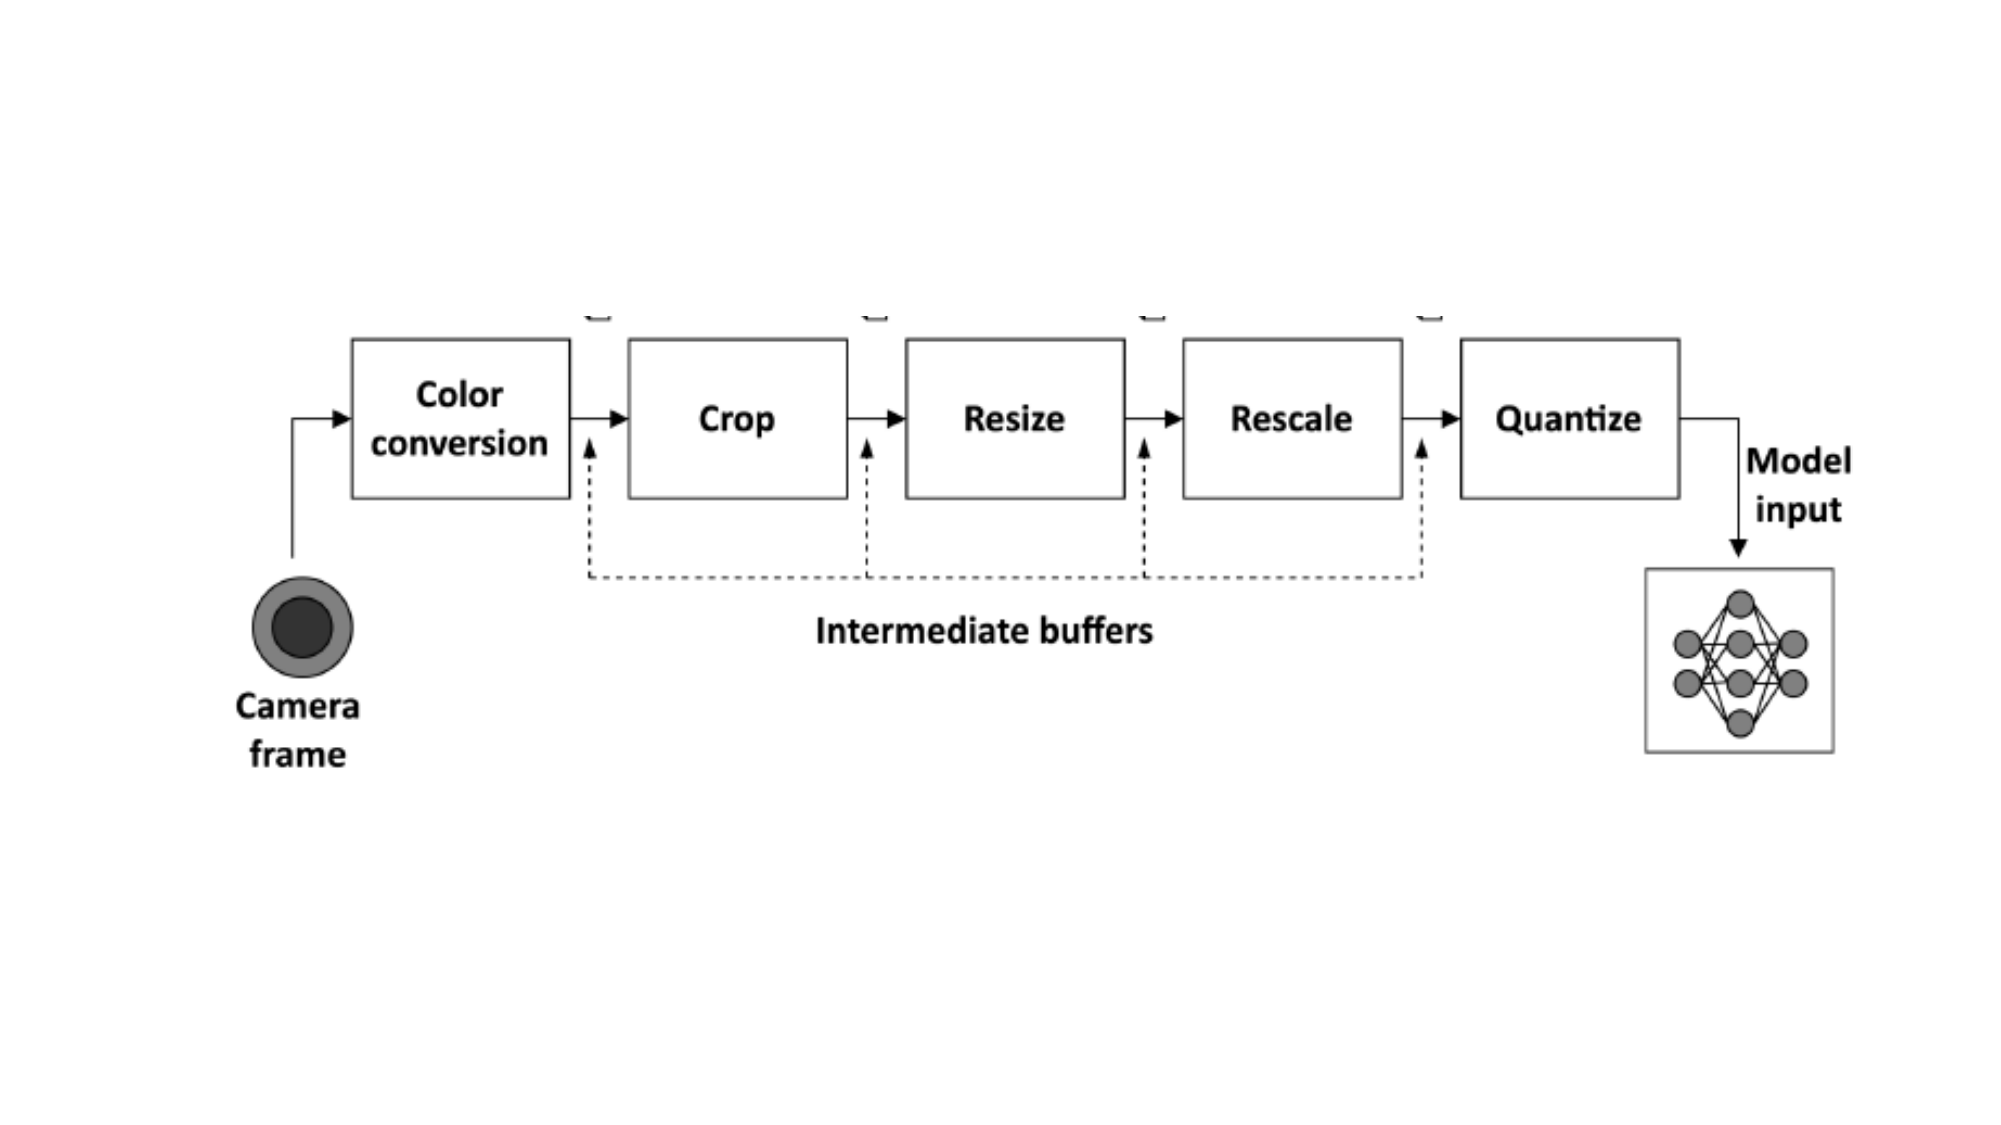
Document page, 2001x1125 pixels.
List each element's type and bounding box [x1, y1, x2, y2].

picture [220, 316, 1854, 809]
